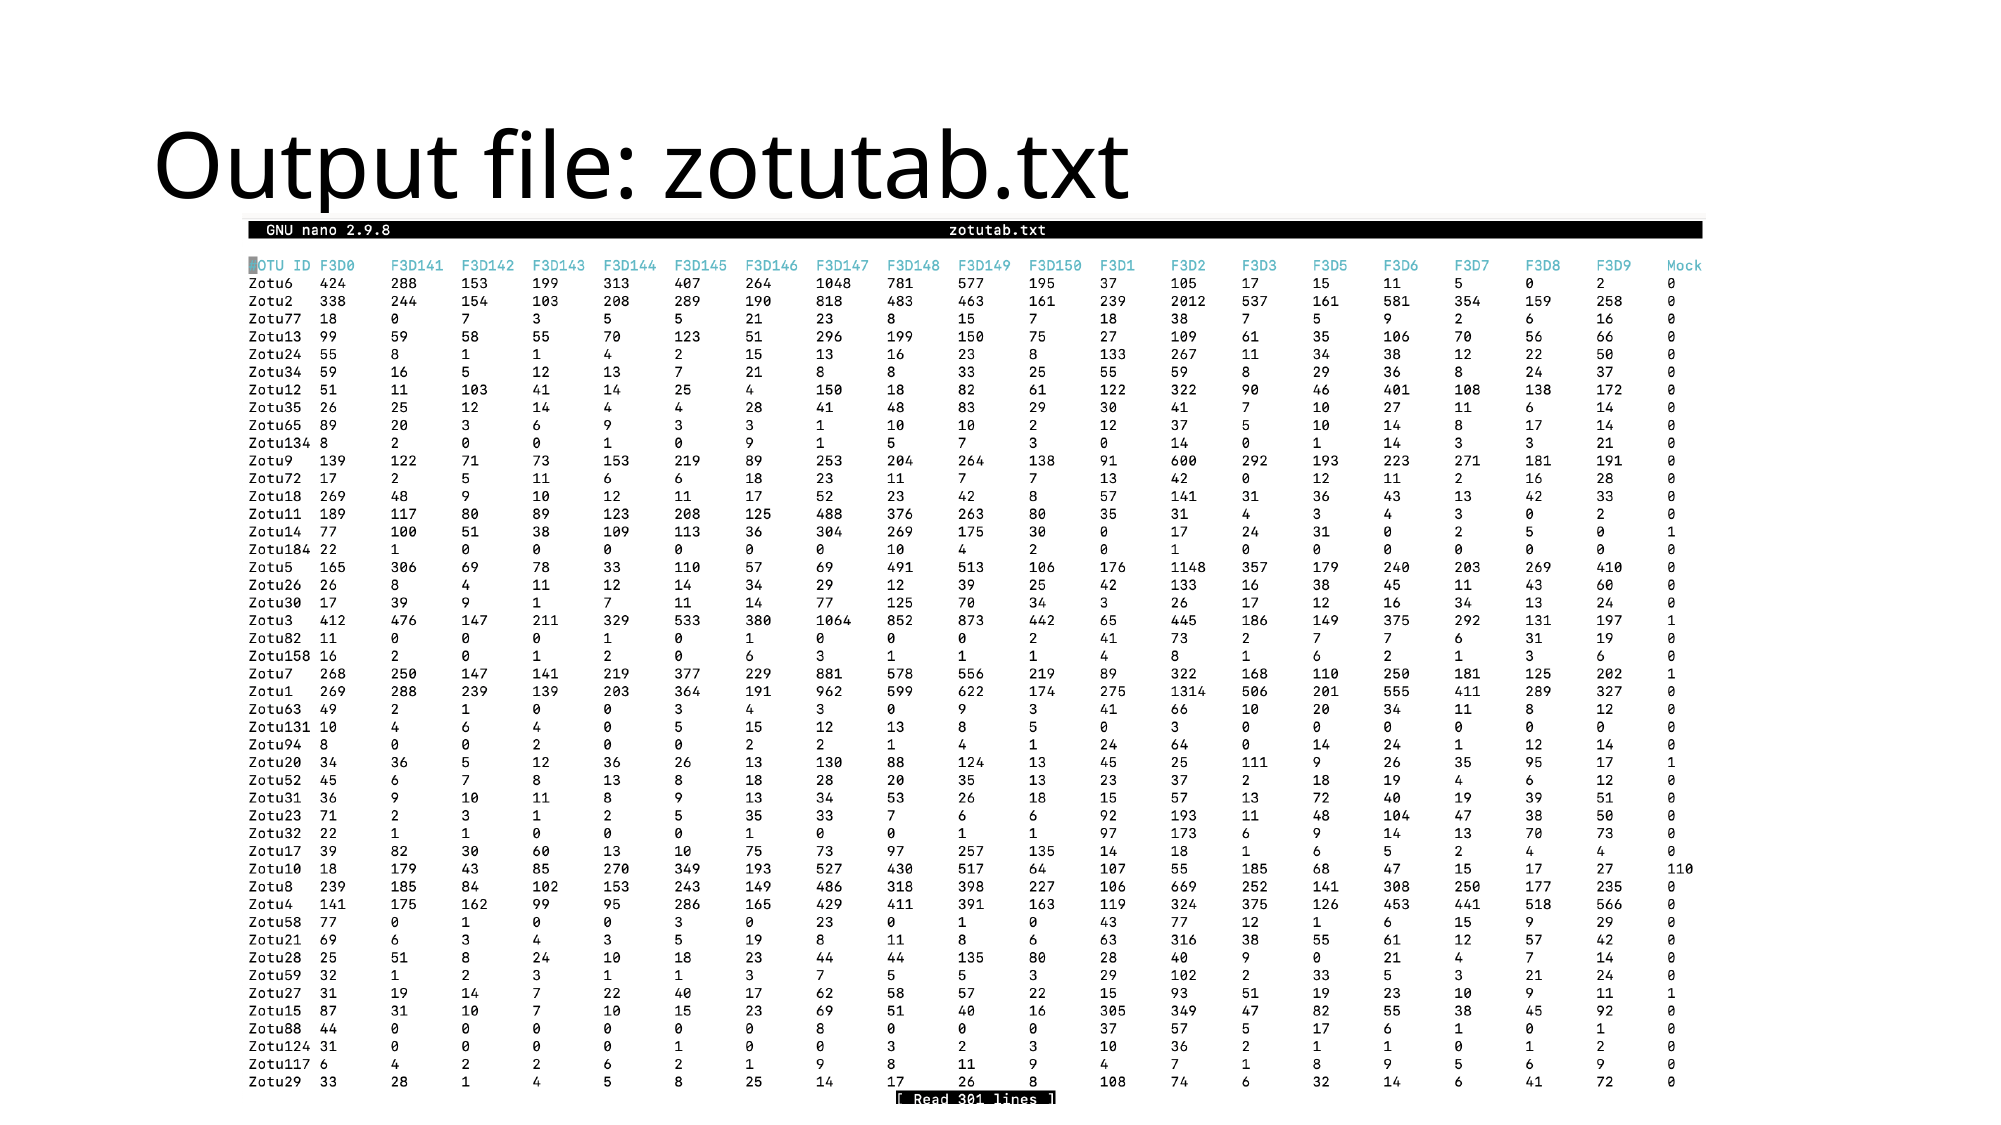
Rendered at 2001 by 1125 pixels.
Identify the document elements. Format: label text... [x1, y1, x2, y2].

title Output file: zotutab.txt [137, 59, 1863, 278]
picture [241, 213, 1707, 1104]
